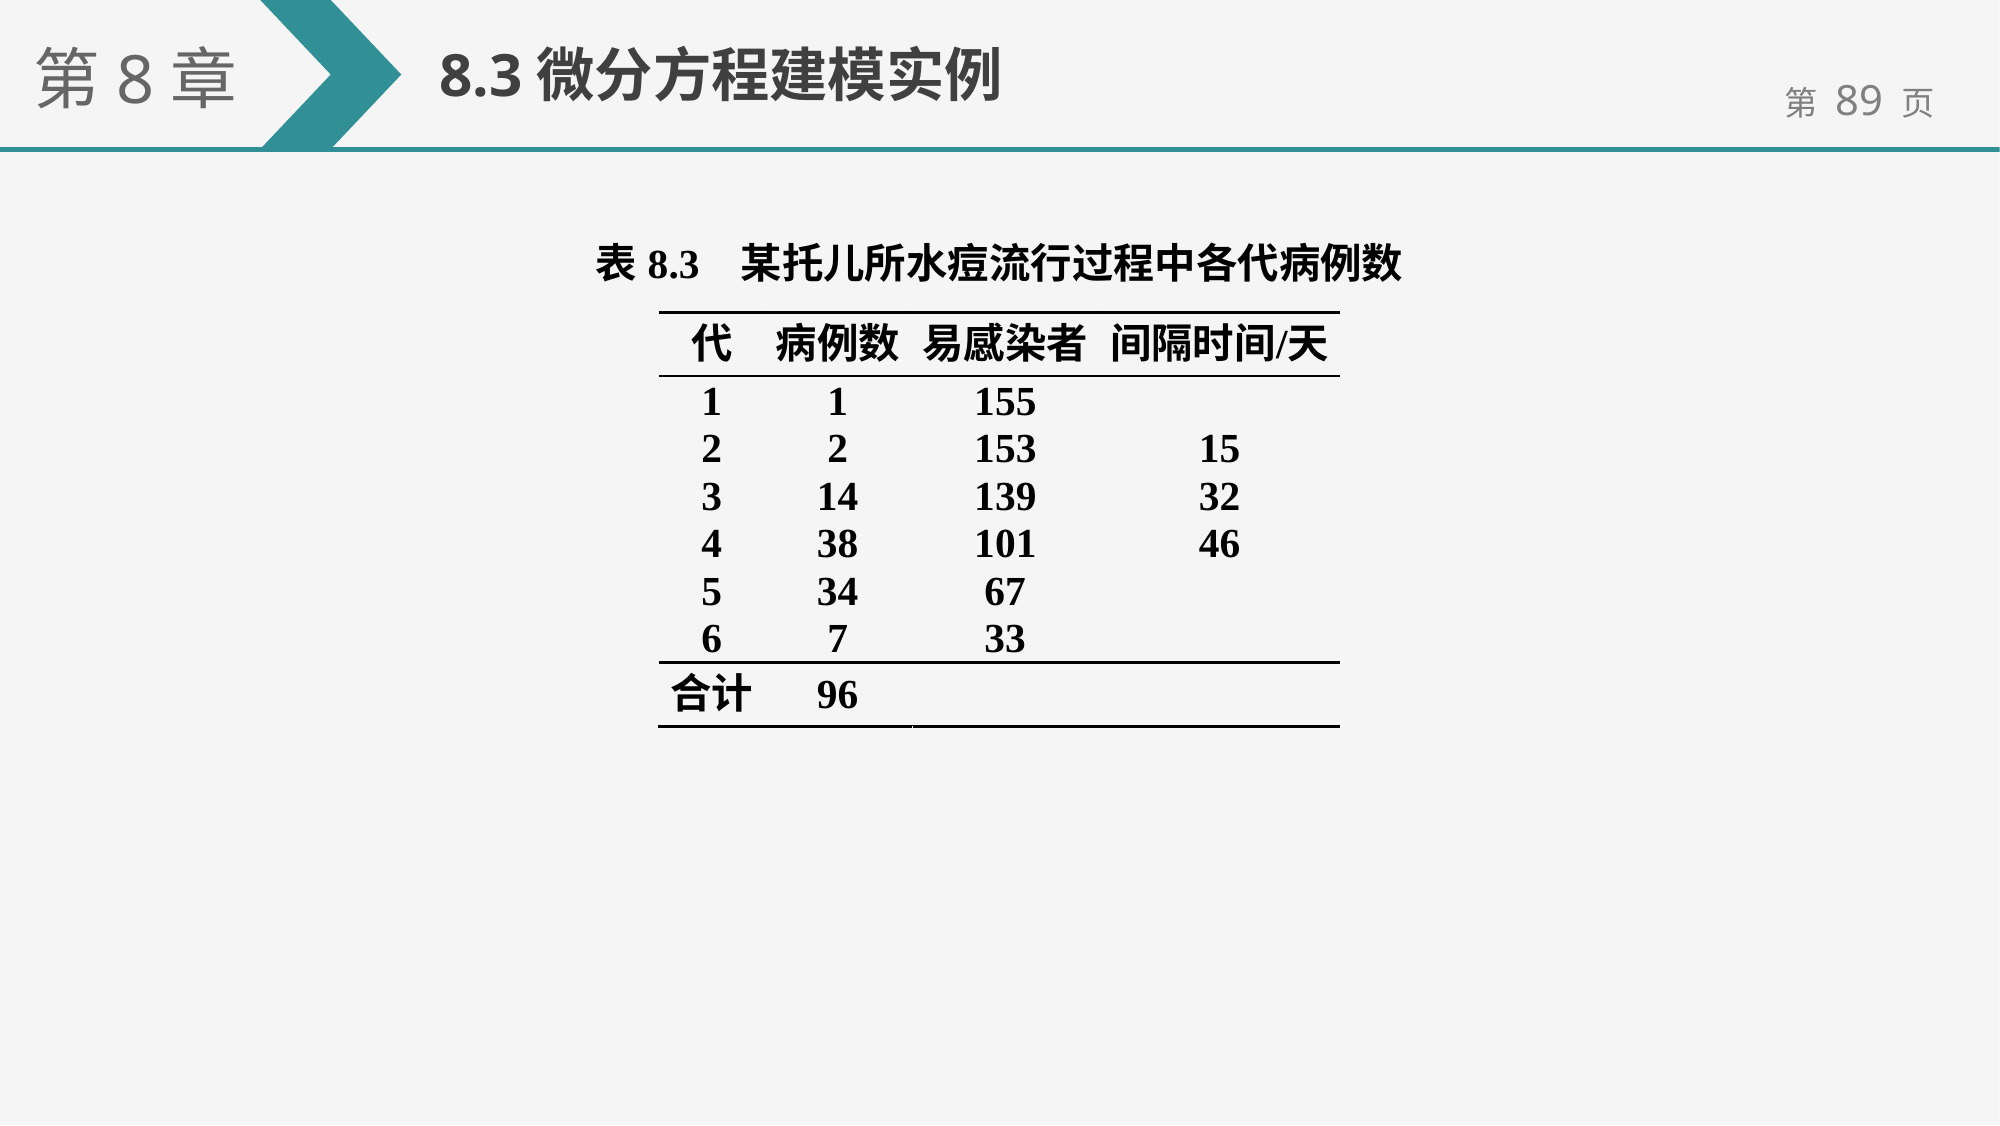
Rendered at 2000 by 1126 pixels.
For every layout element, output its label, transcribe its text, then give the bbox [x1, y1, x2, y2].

text_box [258, 0, 403, 148]
text_box 第8章 [19, 29, 253, 125]
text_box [57, 217, 1937, 861]
text_box 8.3微分方程建模实例 [424, 31, 1366, 116]
